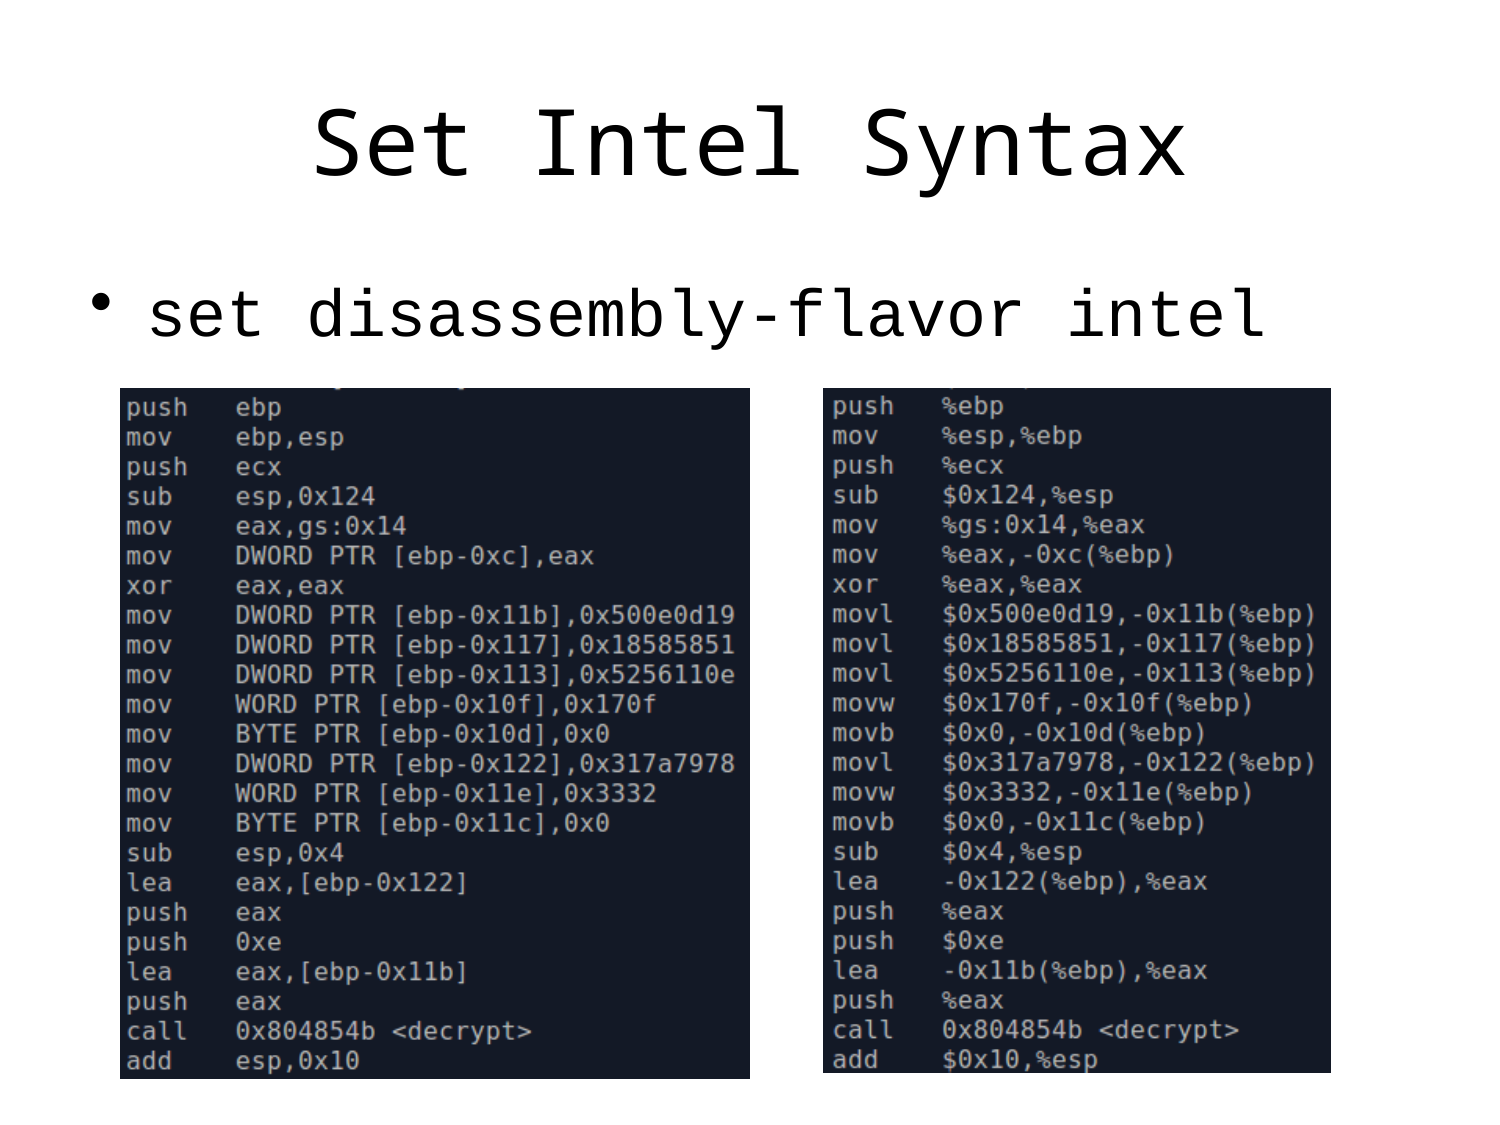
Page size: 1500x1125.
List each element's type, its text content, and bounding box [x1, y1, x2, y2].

picture [823, 388, 1331, 1074]
list set disassembly-flavor intel [75, 262, 1425, 1005]
picture [120, 388, 751, 1080]
title Set Intel Syntax [75, 45, 1425, 233]
